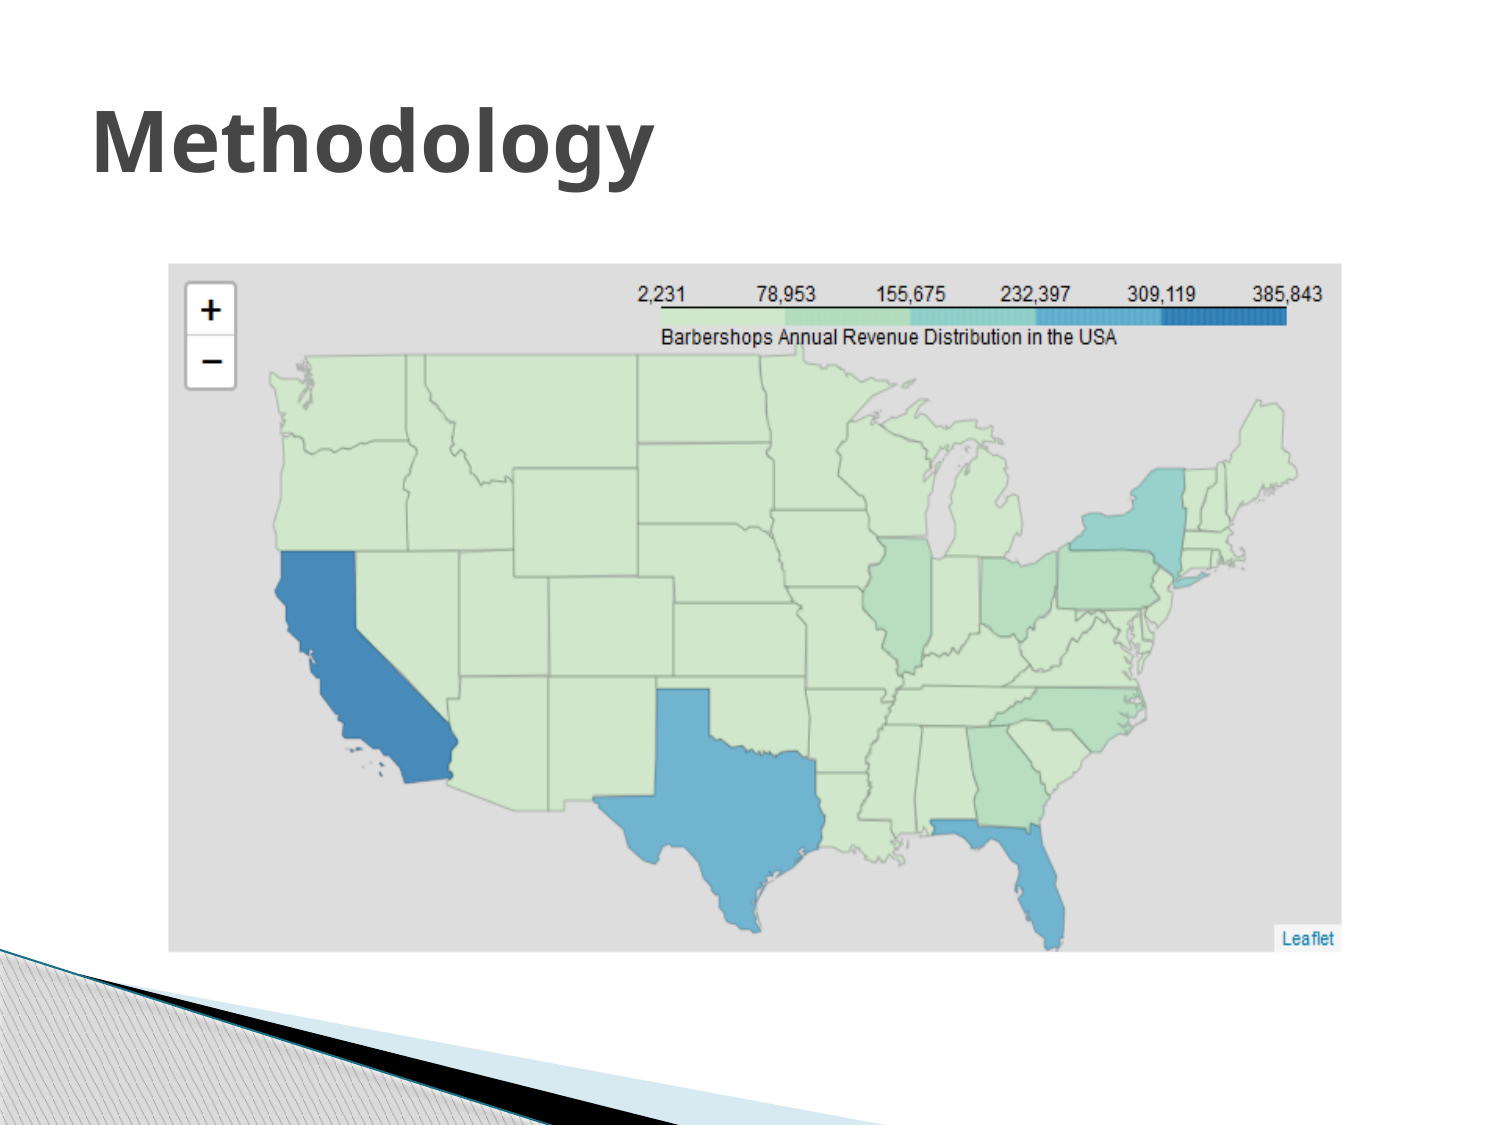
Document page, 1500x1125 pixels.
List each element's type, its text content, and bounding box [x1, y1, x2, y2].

title Methodology [75, 45, 1425, 233]
picture [163, 257, 1348, 962]
